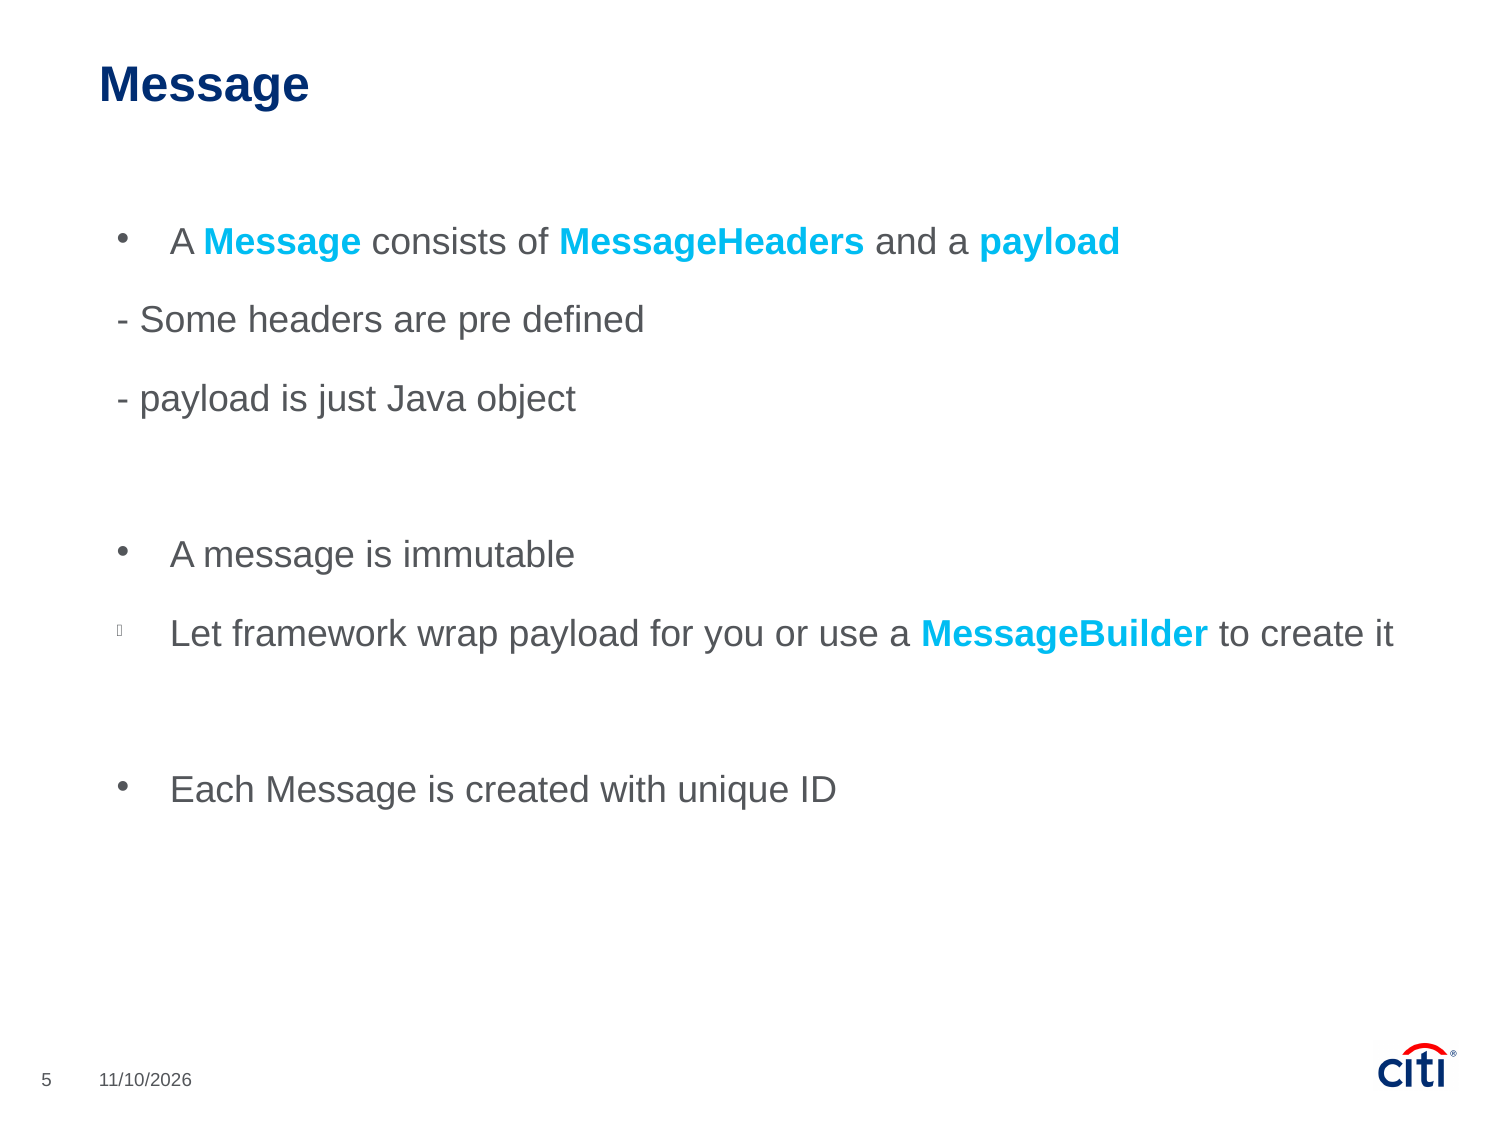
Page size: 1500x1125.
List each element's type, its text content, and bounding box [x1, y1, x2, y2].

picture [1373, 1040, 1459, 1091]
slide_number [98, 1056, 274, 1102]
title Message [98, 51, 1460, 133]
slide_number 5 [41, 1056, 98, 1102]
list A Message consists of MessageHeaders and a payload - Some headers are pre defined - payload is just Java object A message is immutable Let framework wrap payload for you or use a MessageBuilder to create it Each Message is created with unique ID [98, 220, 1461, 1029]
